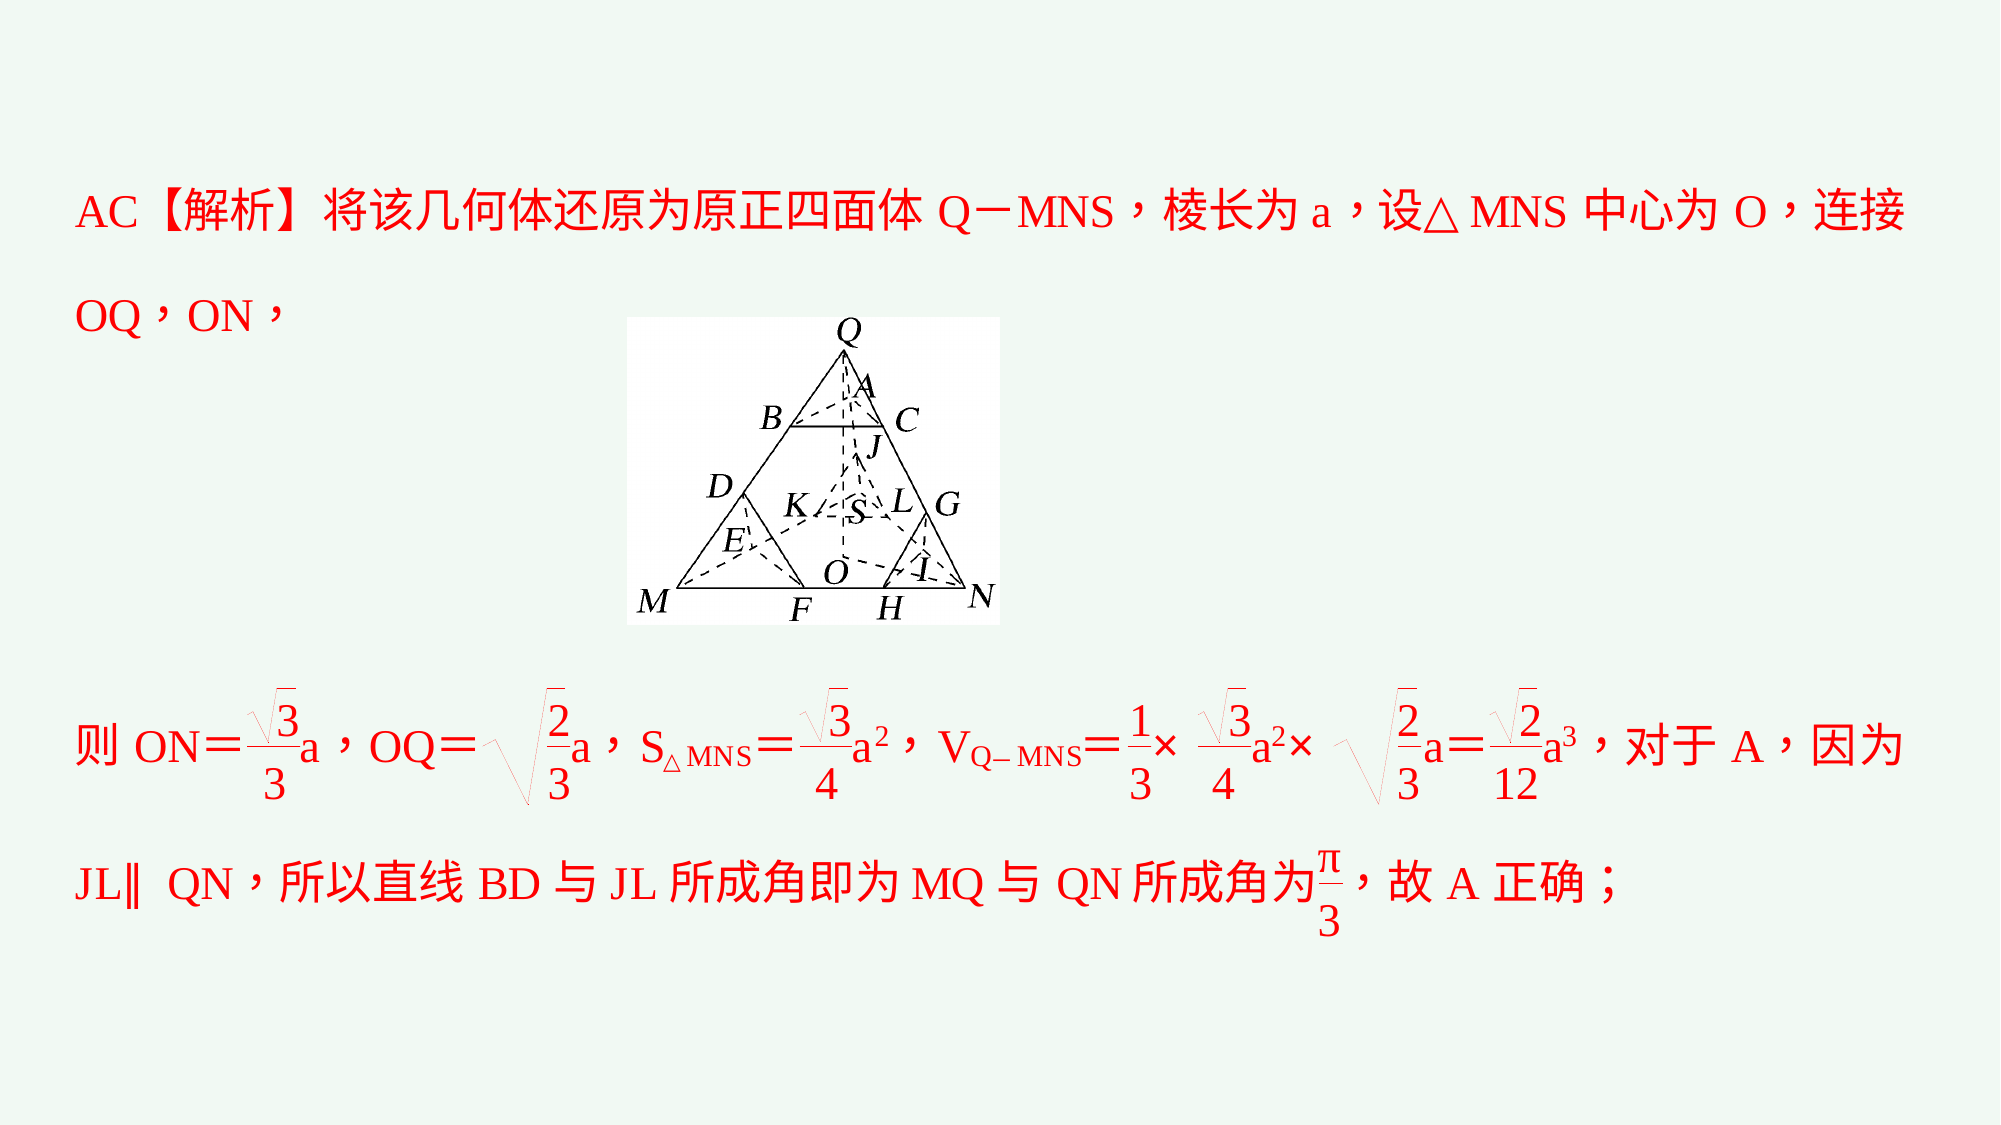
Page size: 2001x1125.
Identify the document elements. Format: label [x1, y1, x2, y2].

text_box [74, 157, 1907, 960]
picture [627, 317, 1000, 625]
